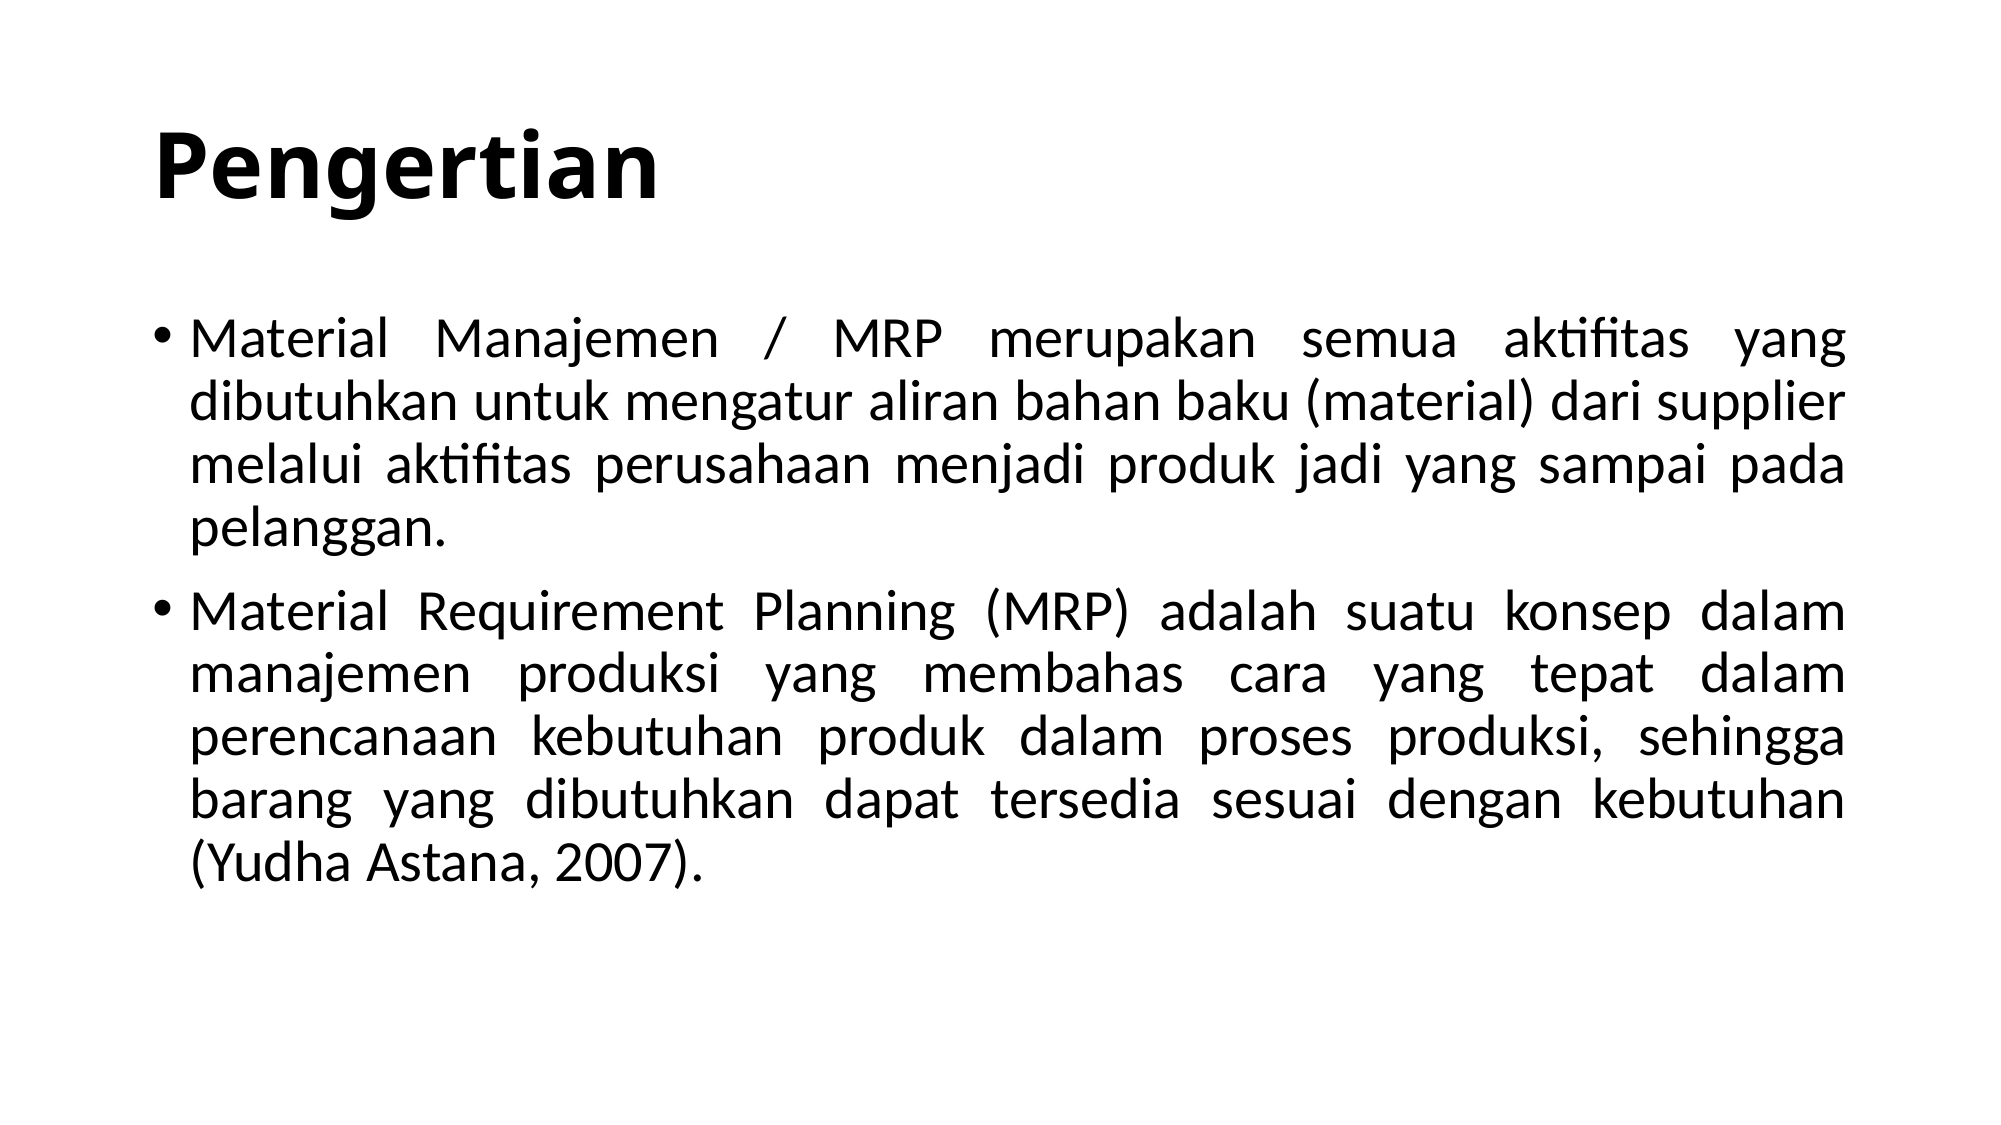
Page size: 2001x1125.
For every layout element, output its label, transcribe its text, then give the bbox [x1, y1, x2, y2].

list Material Manajemen / MRP merupakan semua aktifitas yang dibutuhkan untuk mengatur aliran bahan baku (material) dari supplier melalui aktifitas perusahaan menjadi produk jadi yang sampai pada pelanggan. Material Requirement Planning (MRP) adalah suatu konsep dalam manajemen produksi yang membahas cara yang tepat dalam perencanaan kebutuhan produk dalam proses produksi, sehingga barang yang dibutuhkan dapat tersedia sesuai dengan kebutuhan (Yudha Astana, 2007). [137, 299, 1863, 1014]
title Pengertian [137, 59, 1863, 278]
